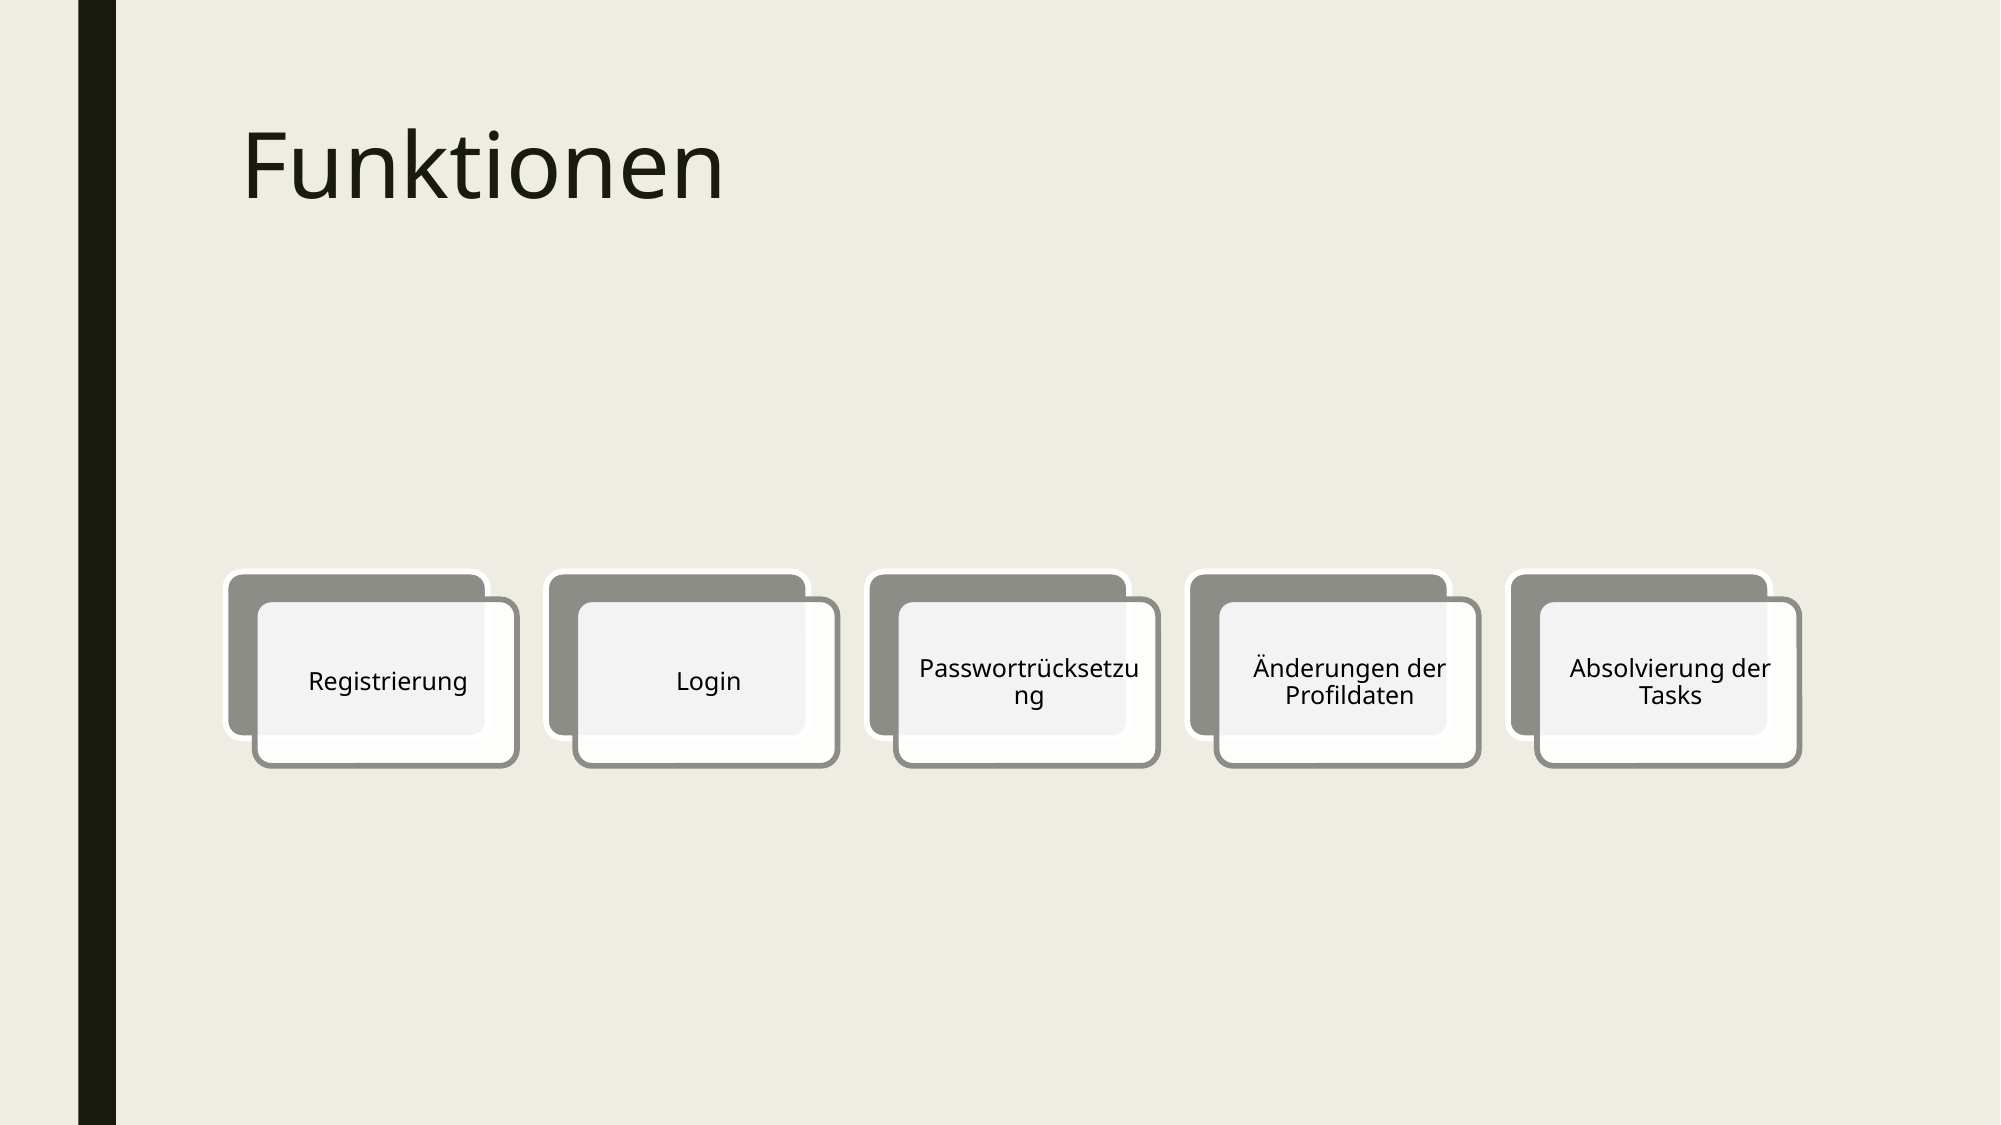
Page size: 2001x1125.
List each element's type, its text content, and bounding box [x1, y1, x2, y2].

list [224, 374, 1800, 963]
title Funktionen [225, 112, 1800, 357]
